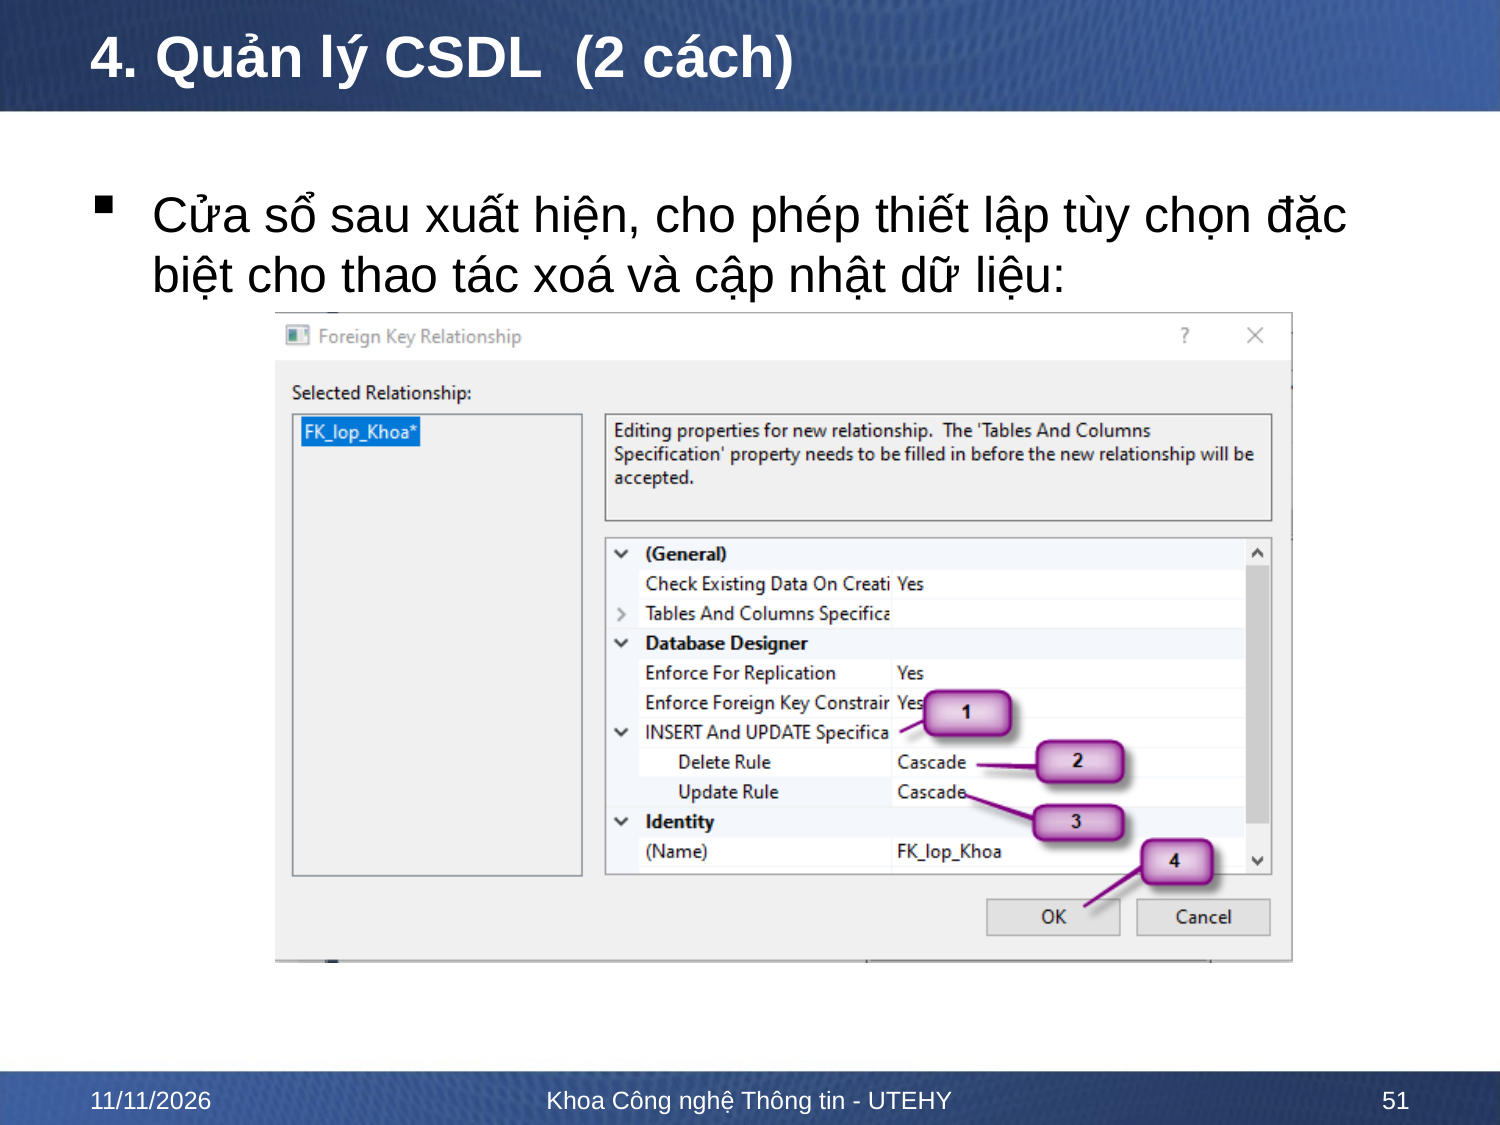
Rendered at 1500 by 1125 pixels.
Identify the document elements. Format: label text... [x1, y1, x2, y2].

slide_number 51 [1074, 1069, 1425, 1125]
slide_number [75, 1069, 425, 1125]
picture [0, 0, 1500, 1125]
footer Khoa Công nghệ Thông tin - UTEHY [512, 1069, 988, 1125]
title 4. Quản lý CSDL (2 cách) [75, 4, 1425, 105]
list Cửa sổ sau xuất hiện, cho phép thiết lập tùy chọn đặc biệt cho thao tác xoá và cập nhật dữ liệu: [75, 174, 1425, 1025]
